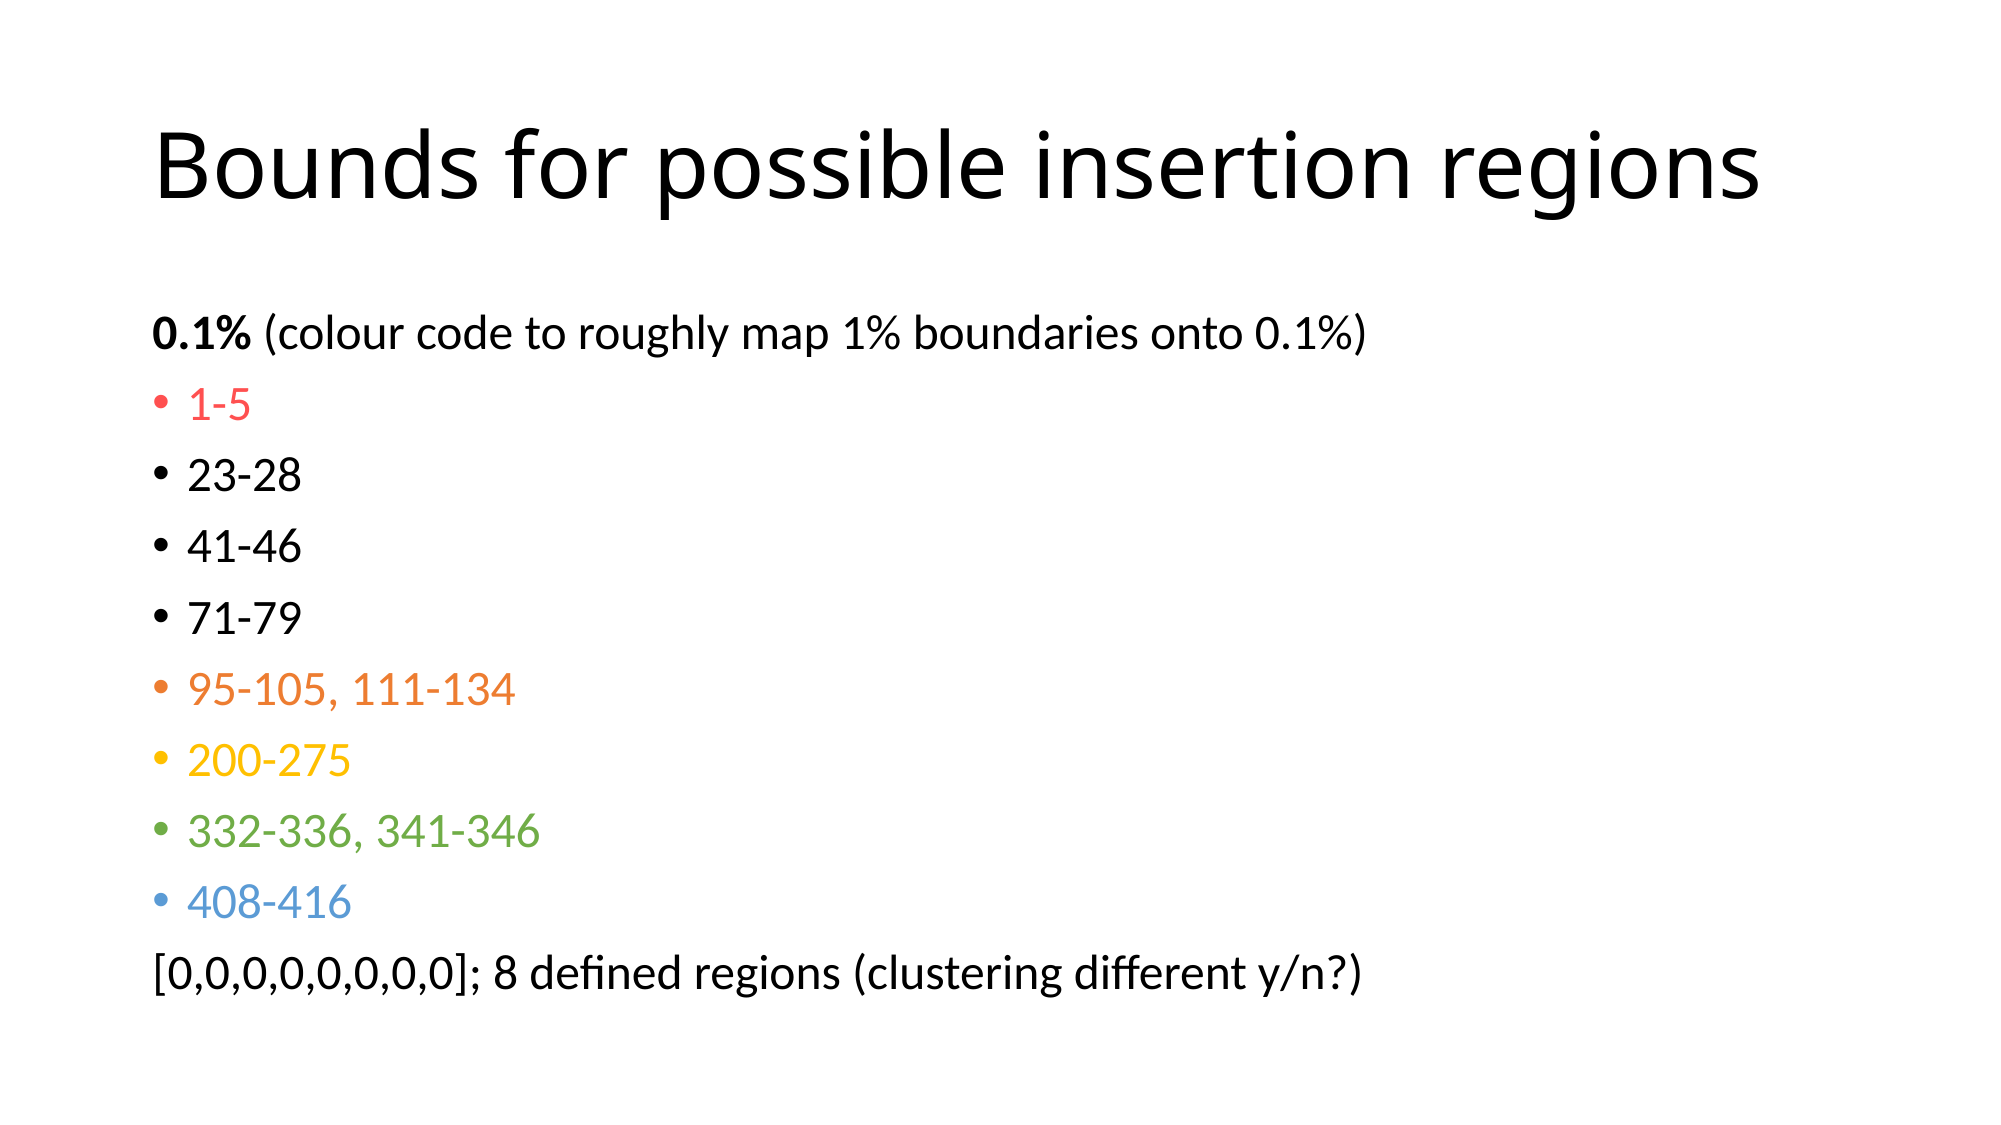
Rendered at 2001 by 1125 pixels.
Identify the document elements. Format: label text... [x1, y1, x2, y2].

title Bounds for possible insertion regions [137, 59, 1863, 278]
list 0.1% (colour code to roughly map 1% boundaries onto 0.1%) 1-5 23-28 41-46 71-79 95-105, 111-134 200-275 332-336, 341-346 408-416 [0,0,0,0,0,0,0,0]; 8 defined regions (clustering different y/n?) [137, 299, 1863, 1014]
